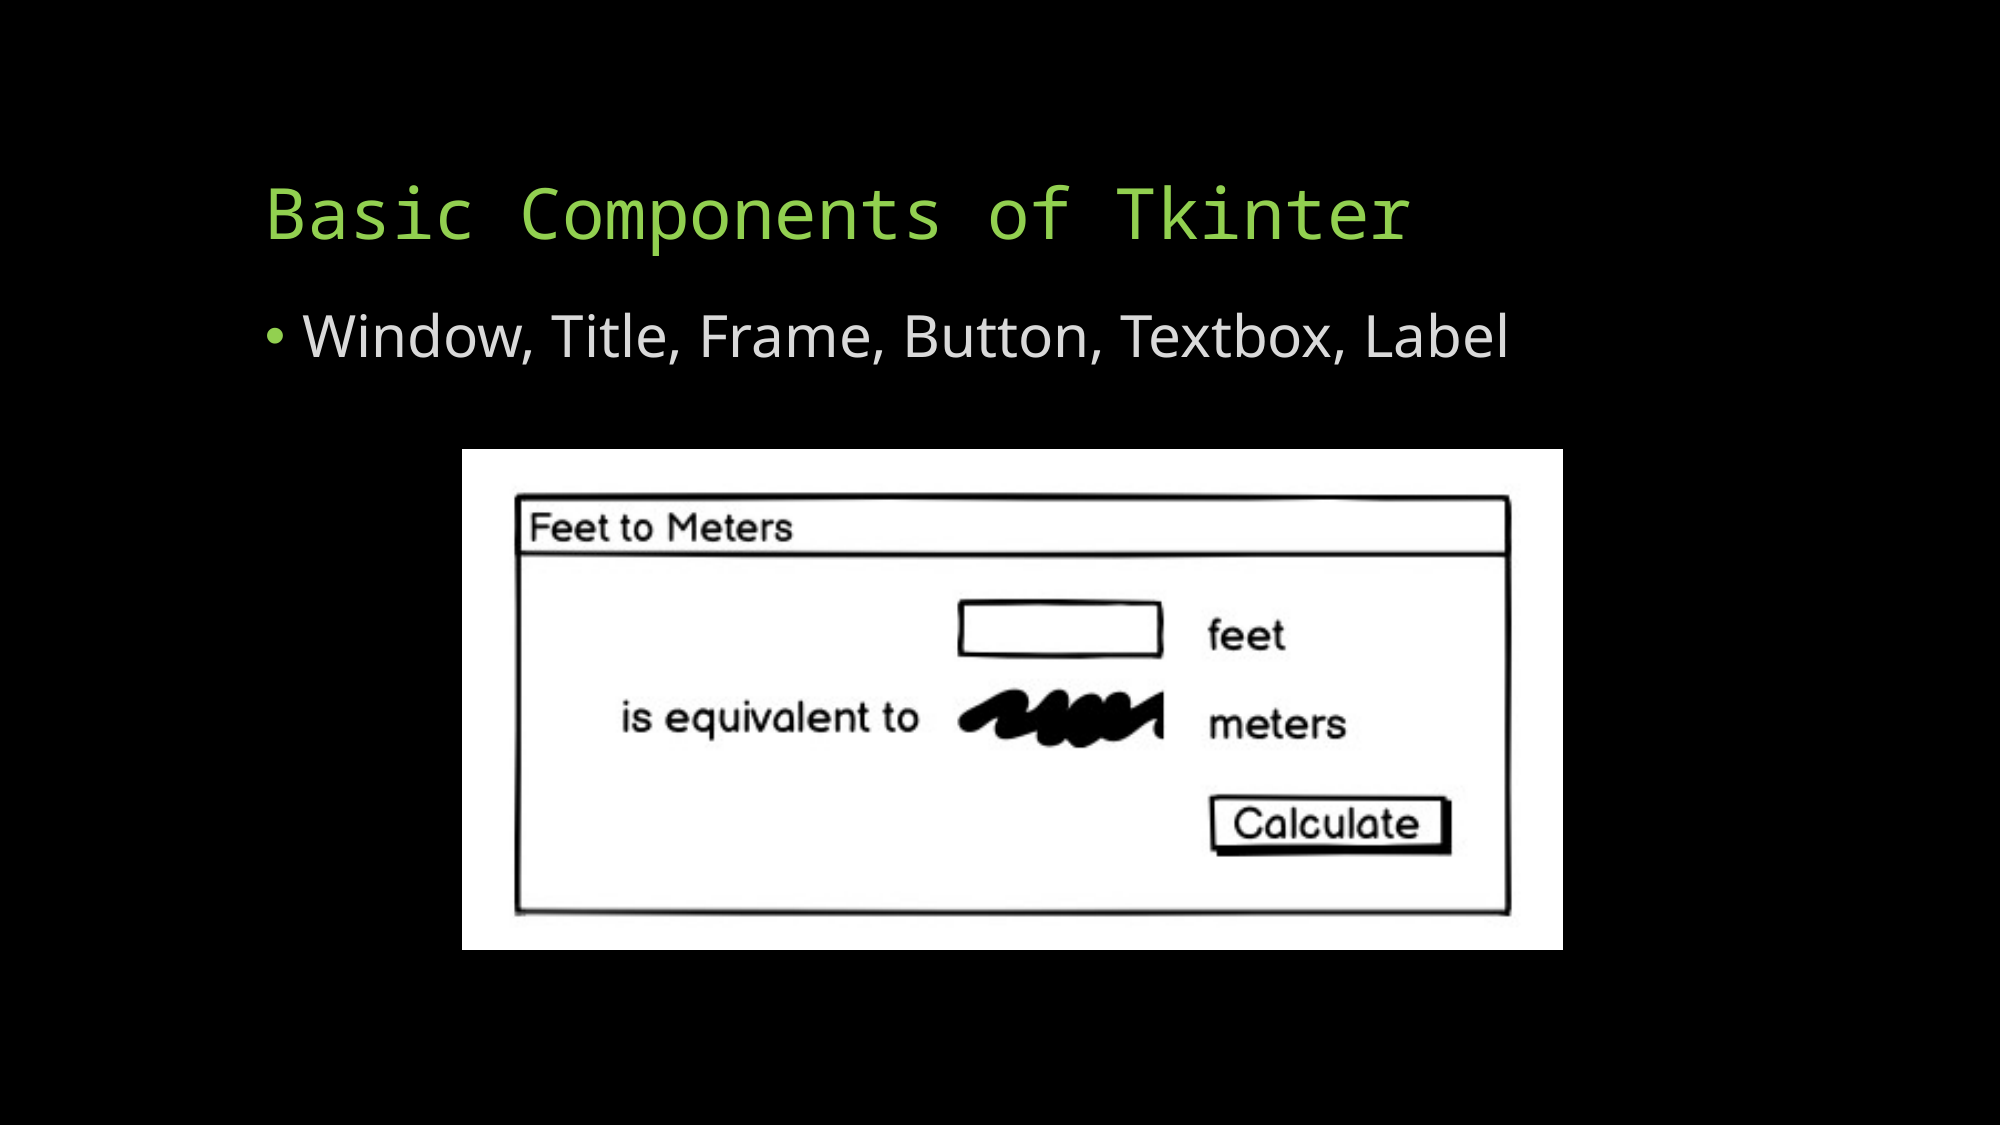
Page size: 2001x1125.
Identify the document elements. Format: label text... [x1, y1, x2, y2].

list Window, Title, Frame, Button, Textbox, Label [249, 299, 1750, 1000]
picture [462, 449, 1563, 950]
title Basic Components of Tkinter [249, 75, 1750, 263]
